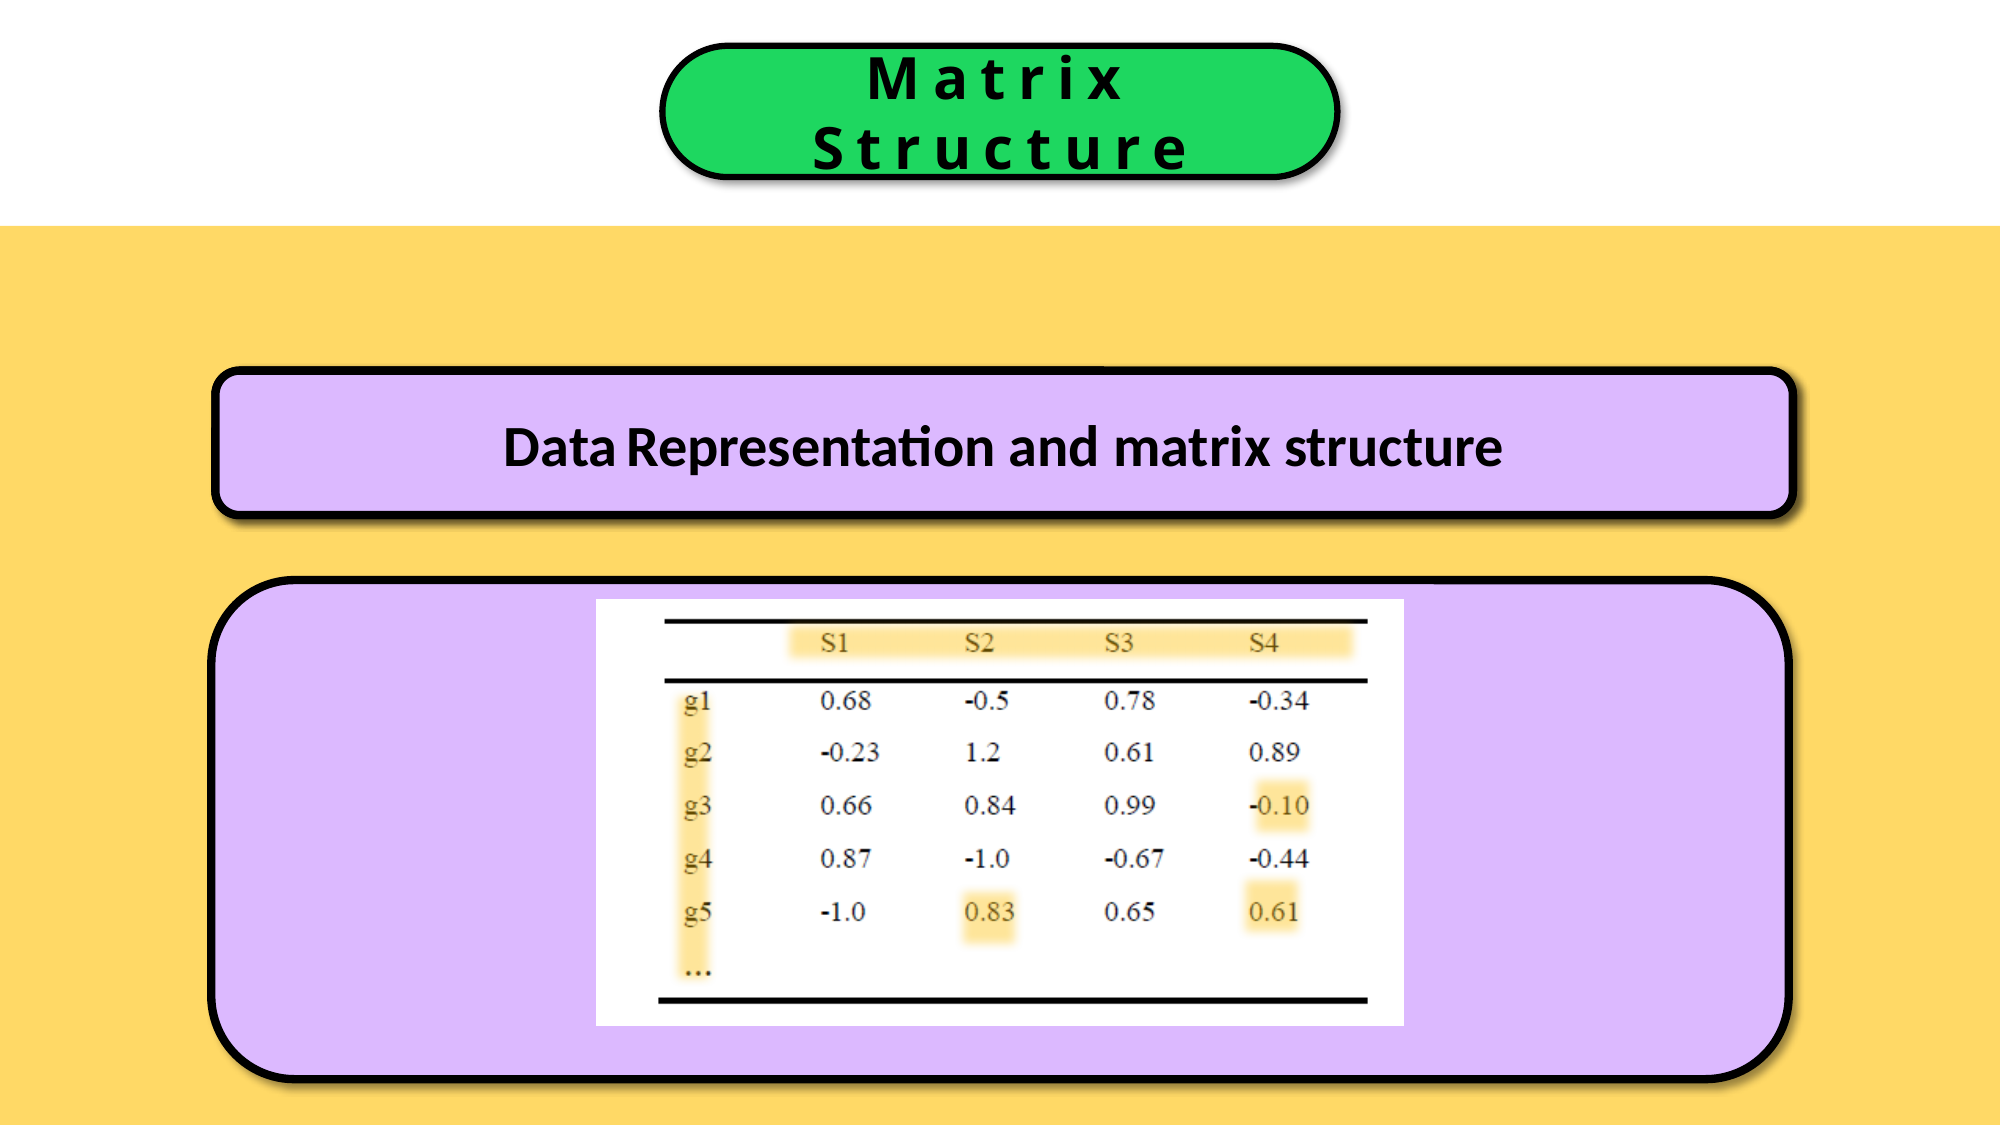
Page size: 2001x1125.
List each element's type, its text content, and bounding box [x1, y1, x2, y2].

text_box [0, 225, 2000, 1125]
picture [596, 599, 1404, 1026]
text_box Matrix Structure [661, 44, 1339, 179]
text_box [210, 579, 1790, 1081]
text_box Data Representation and matrix structure [214, 369, 1794, 517]
